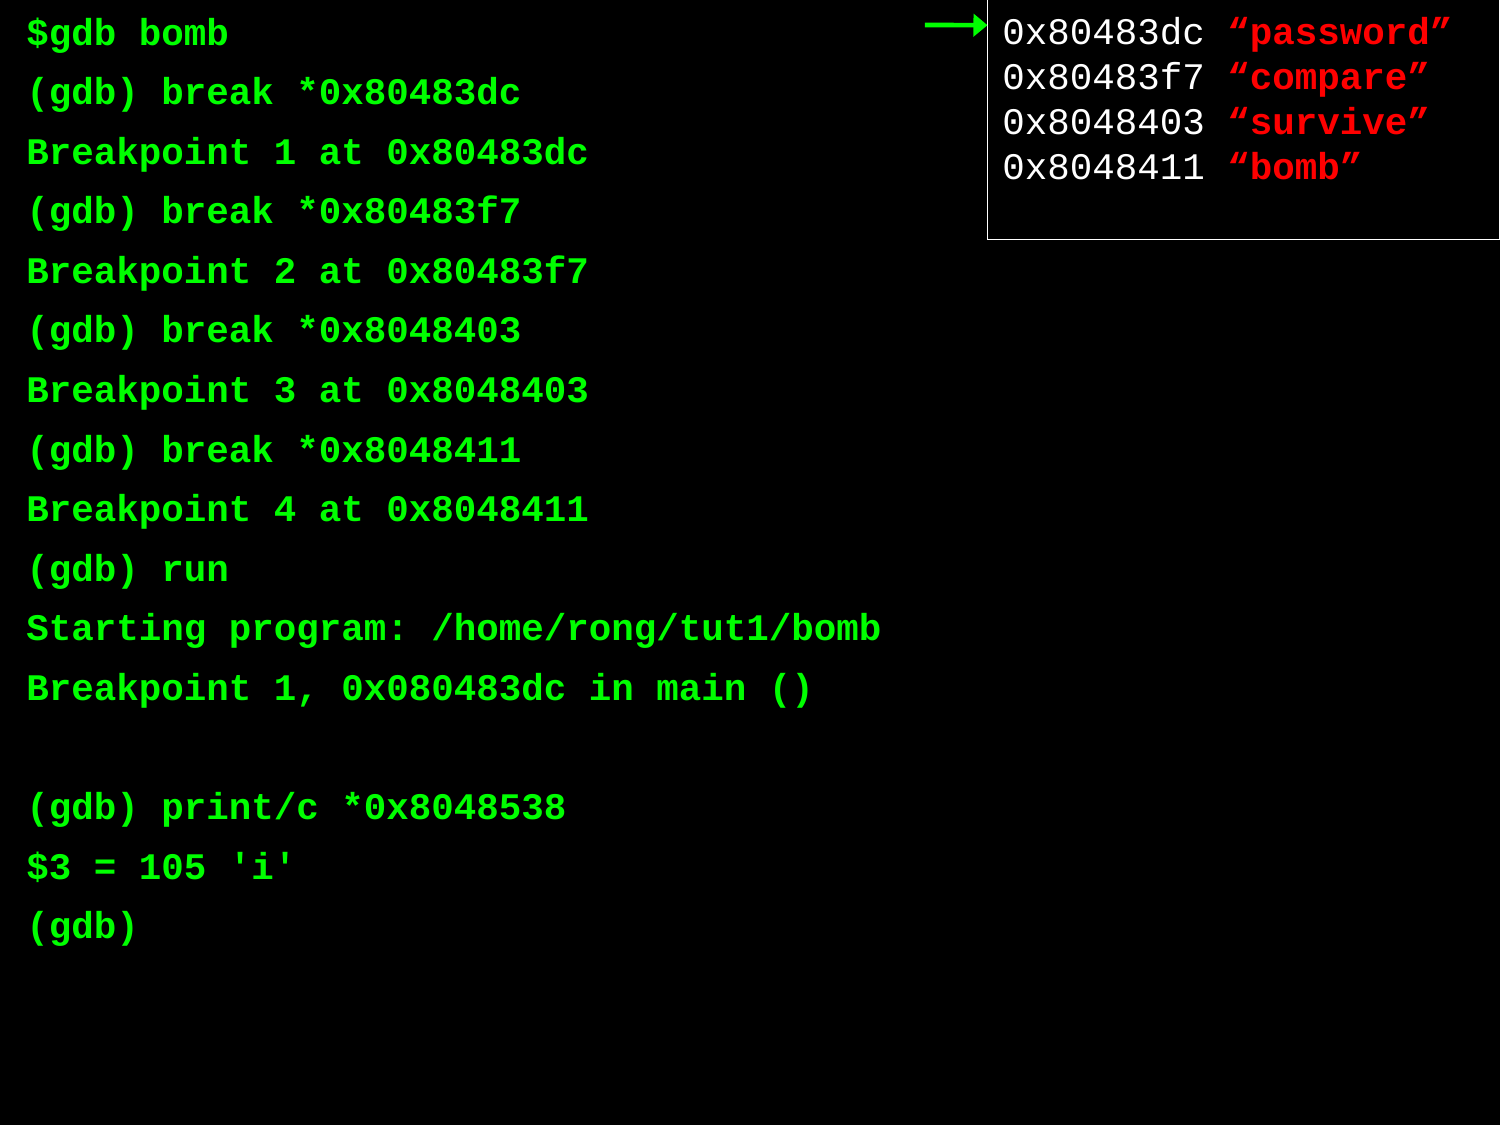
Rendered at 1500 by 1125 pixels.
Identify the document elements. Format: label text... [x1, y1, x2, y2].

list $gdb bomb (gdb) break *0x80483dc Breakpoint 1 at 0x80483dc (gdb) break *0x80483f7 Breakpoint 2 at 0x80483f7 (gdb) break *0x8048403 Breakpoint 3 at 0x8048403 (gdb) break *0x8048411 Breakpoint 4 at 0x8048411 (gdb) run Starting program: /home/rong/tut1/bomb Breakpoint 1, 0x080483dc in main () (gdb) print/c *0x8048538 $3 = 105 'i' (gdb) [0, 0, 1500, 1125]
text_box 0x80483dc “password” 0x80483f7 “compare” 0x8048403 “survive” 0x8048411 “bomb” [987, 0, 1500, 240]
